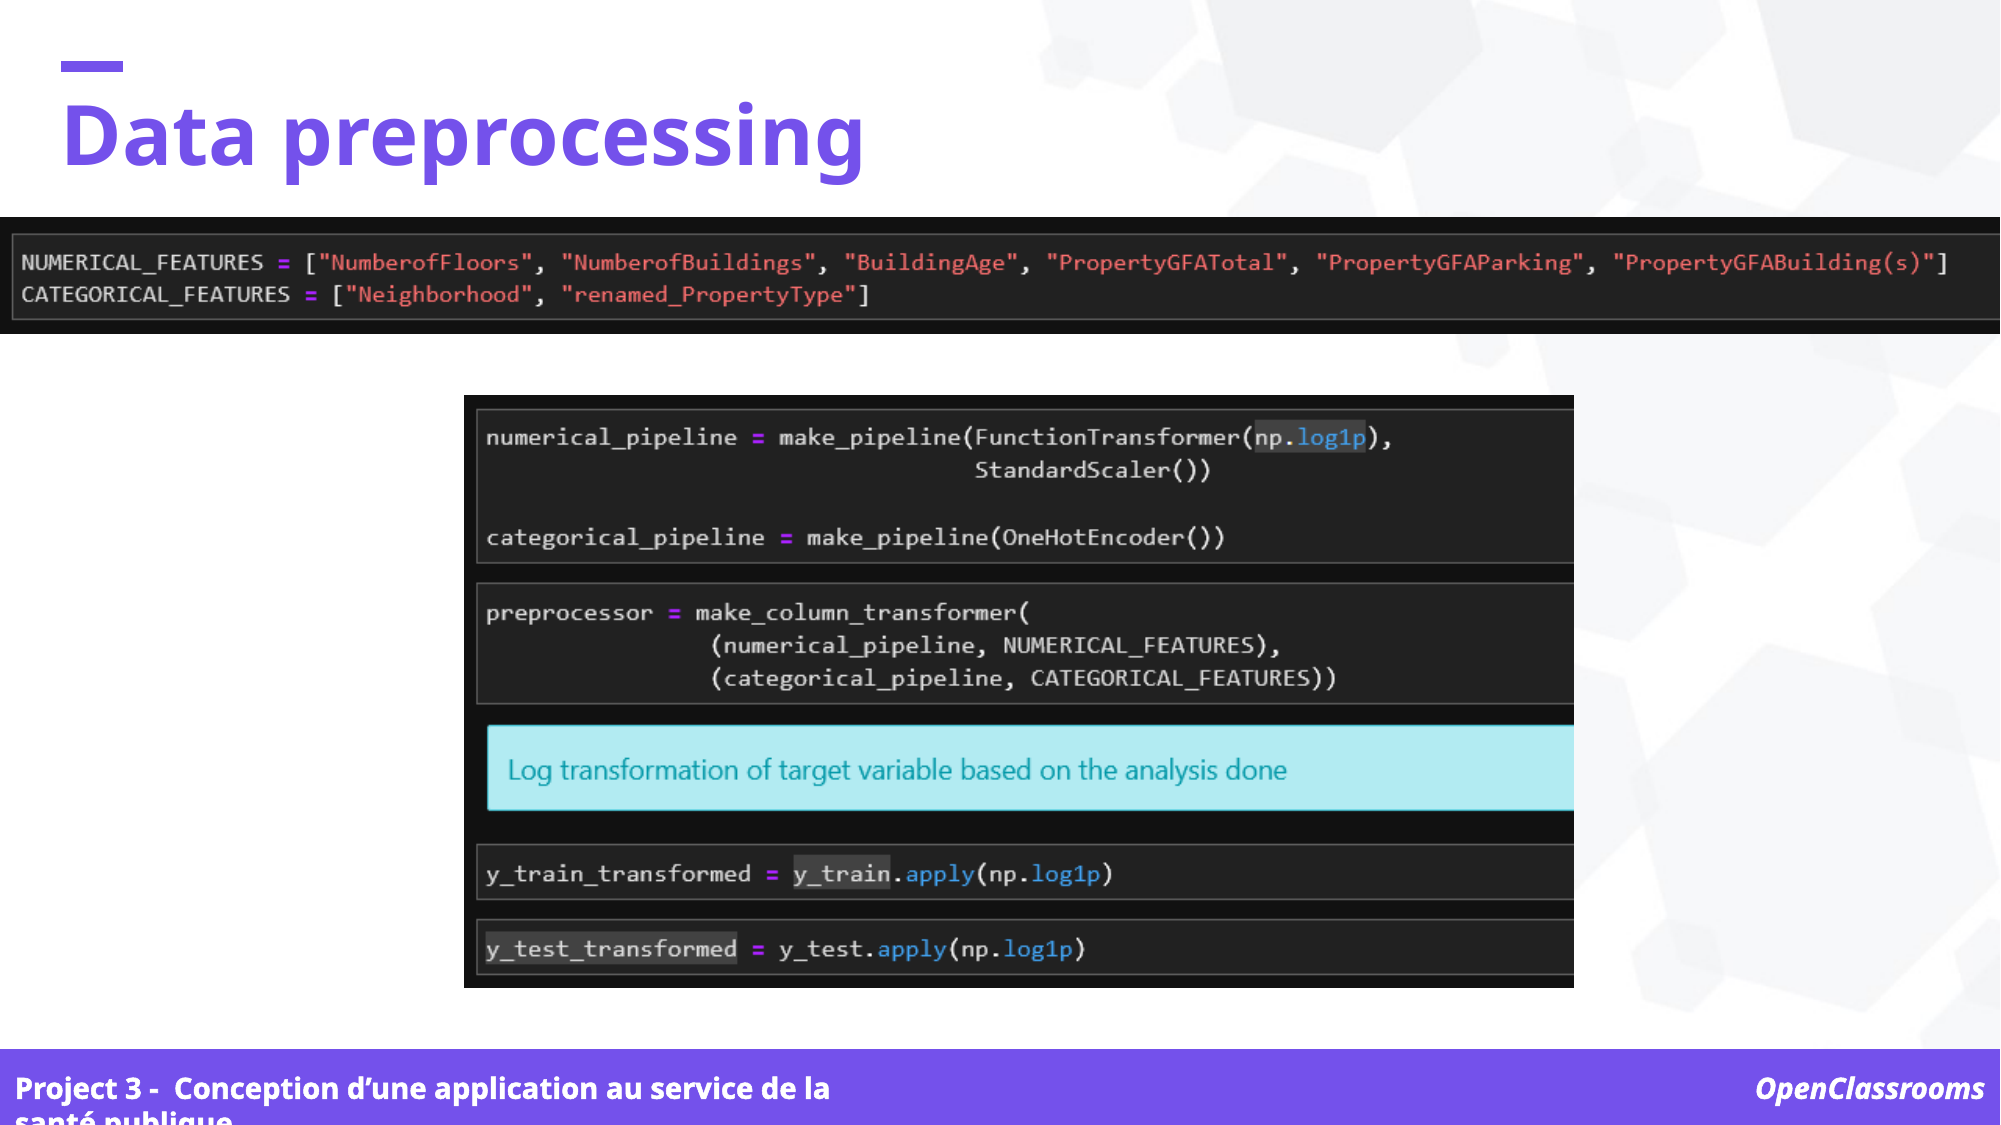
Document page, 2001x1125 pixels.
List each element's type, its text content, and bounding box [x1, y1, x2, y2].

text_box Project 3 - Conception d’une application au service de la santé publique [0, 1062, 929, 1125]
text_box Data preprocessing [45, 70, 1597, 206]
picture [0, 0, 2001, 1125]
text_box OpenClassrooms [1729, 1062, 2000, 1112]
text_box [0, 1049, 2000, 1125]
text_box [61, 61, 123, 72]
